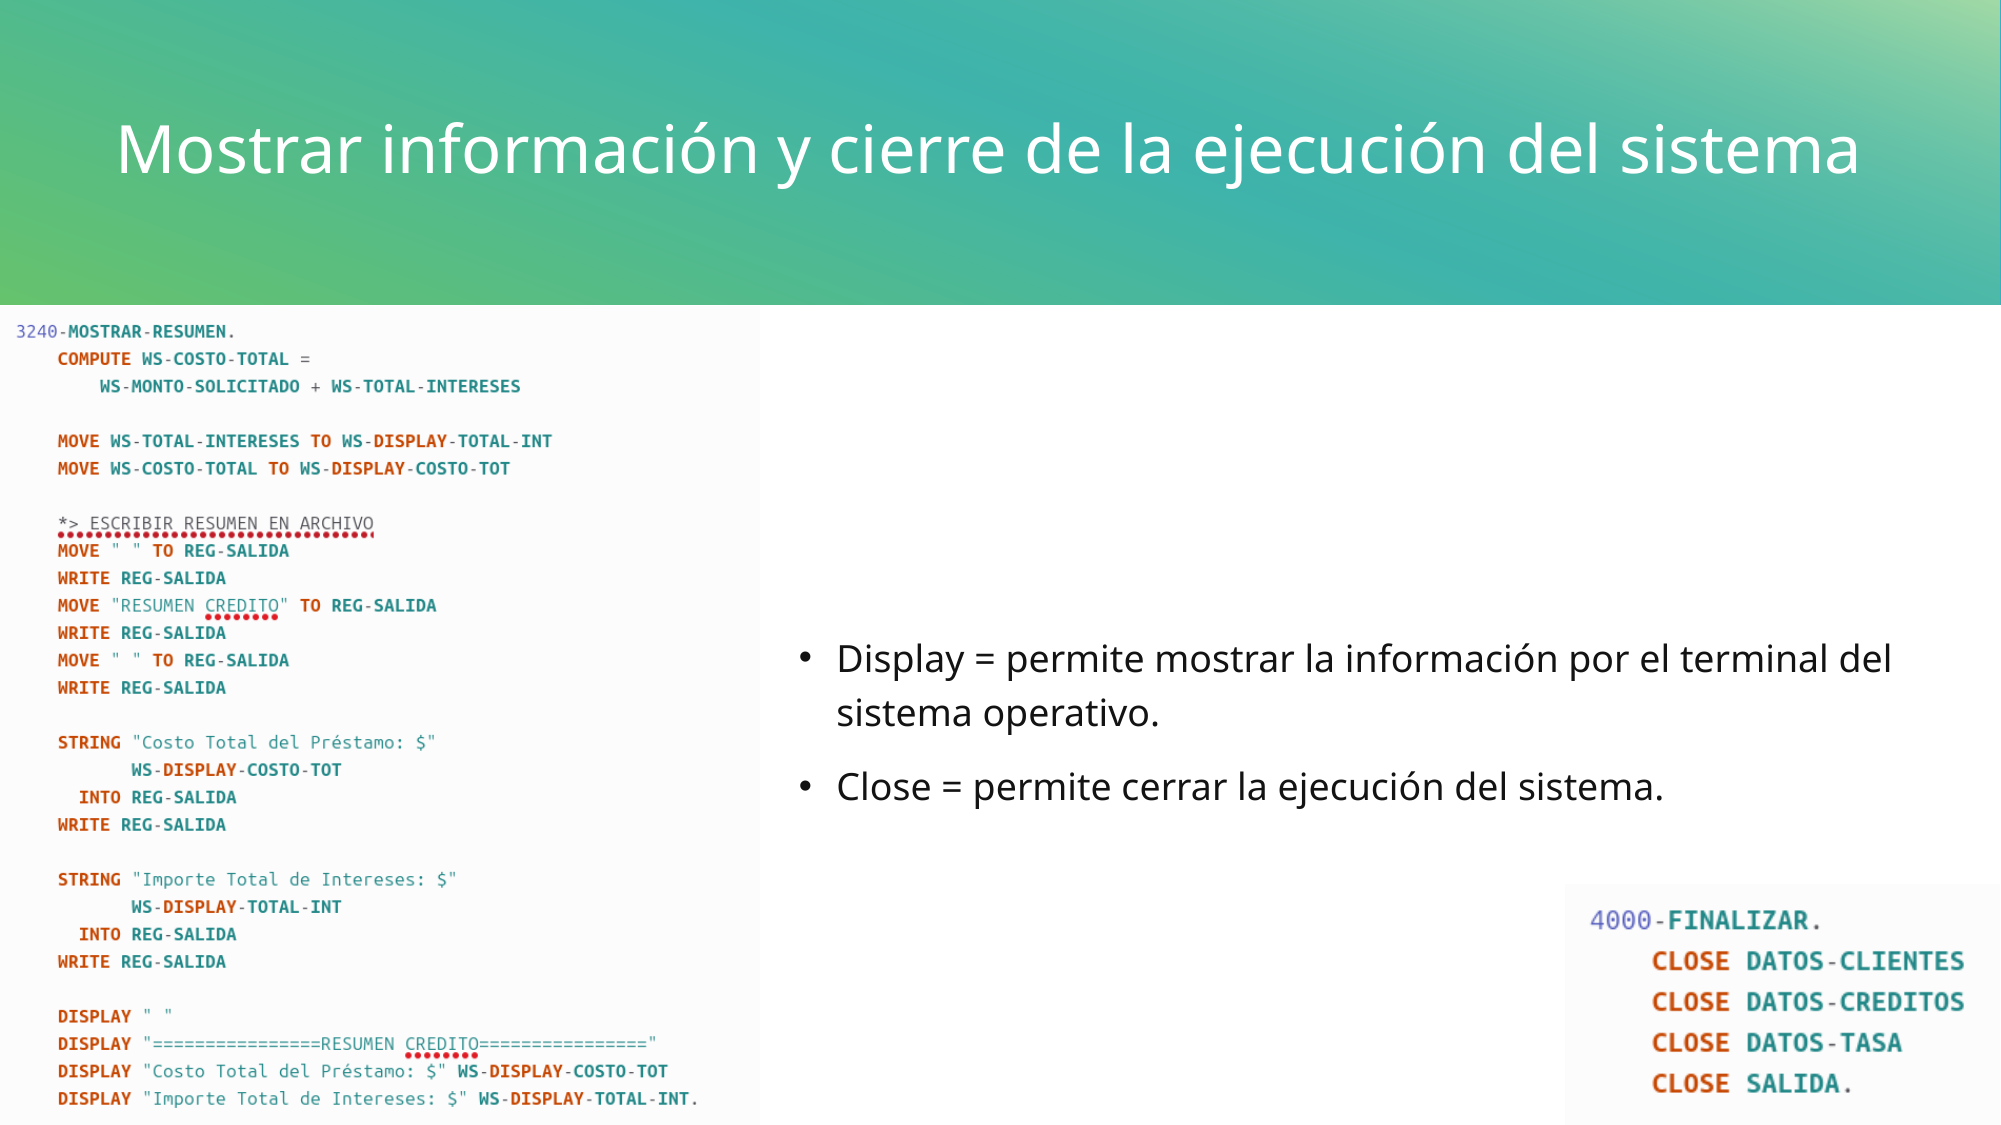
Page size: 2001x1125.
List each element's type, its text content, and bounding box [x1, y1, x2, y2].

title Mostrar información y cierre de la ejecución del sistema [100, 51, 1884, 252]
picture [1565, 884, 2000, 1125]
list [0, 306, 760, 1125]
text_box Display = permite mostrar la información por el terminal del sistema operativo. Close = permite cerrar la ejecución del sistema. [783, 322, 1986, 1112]
